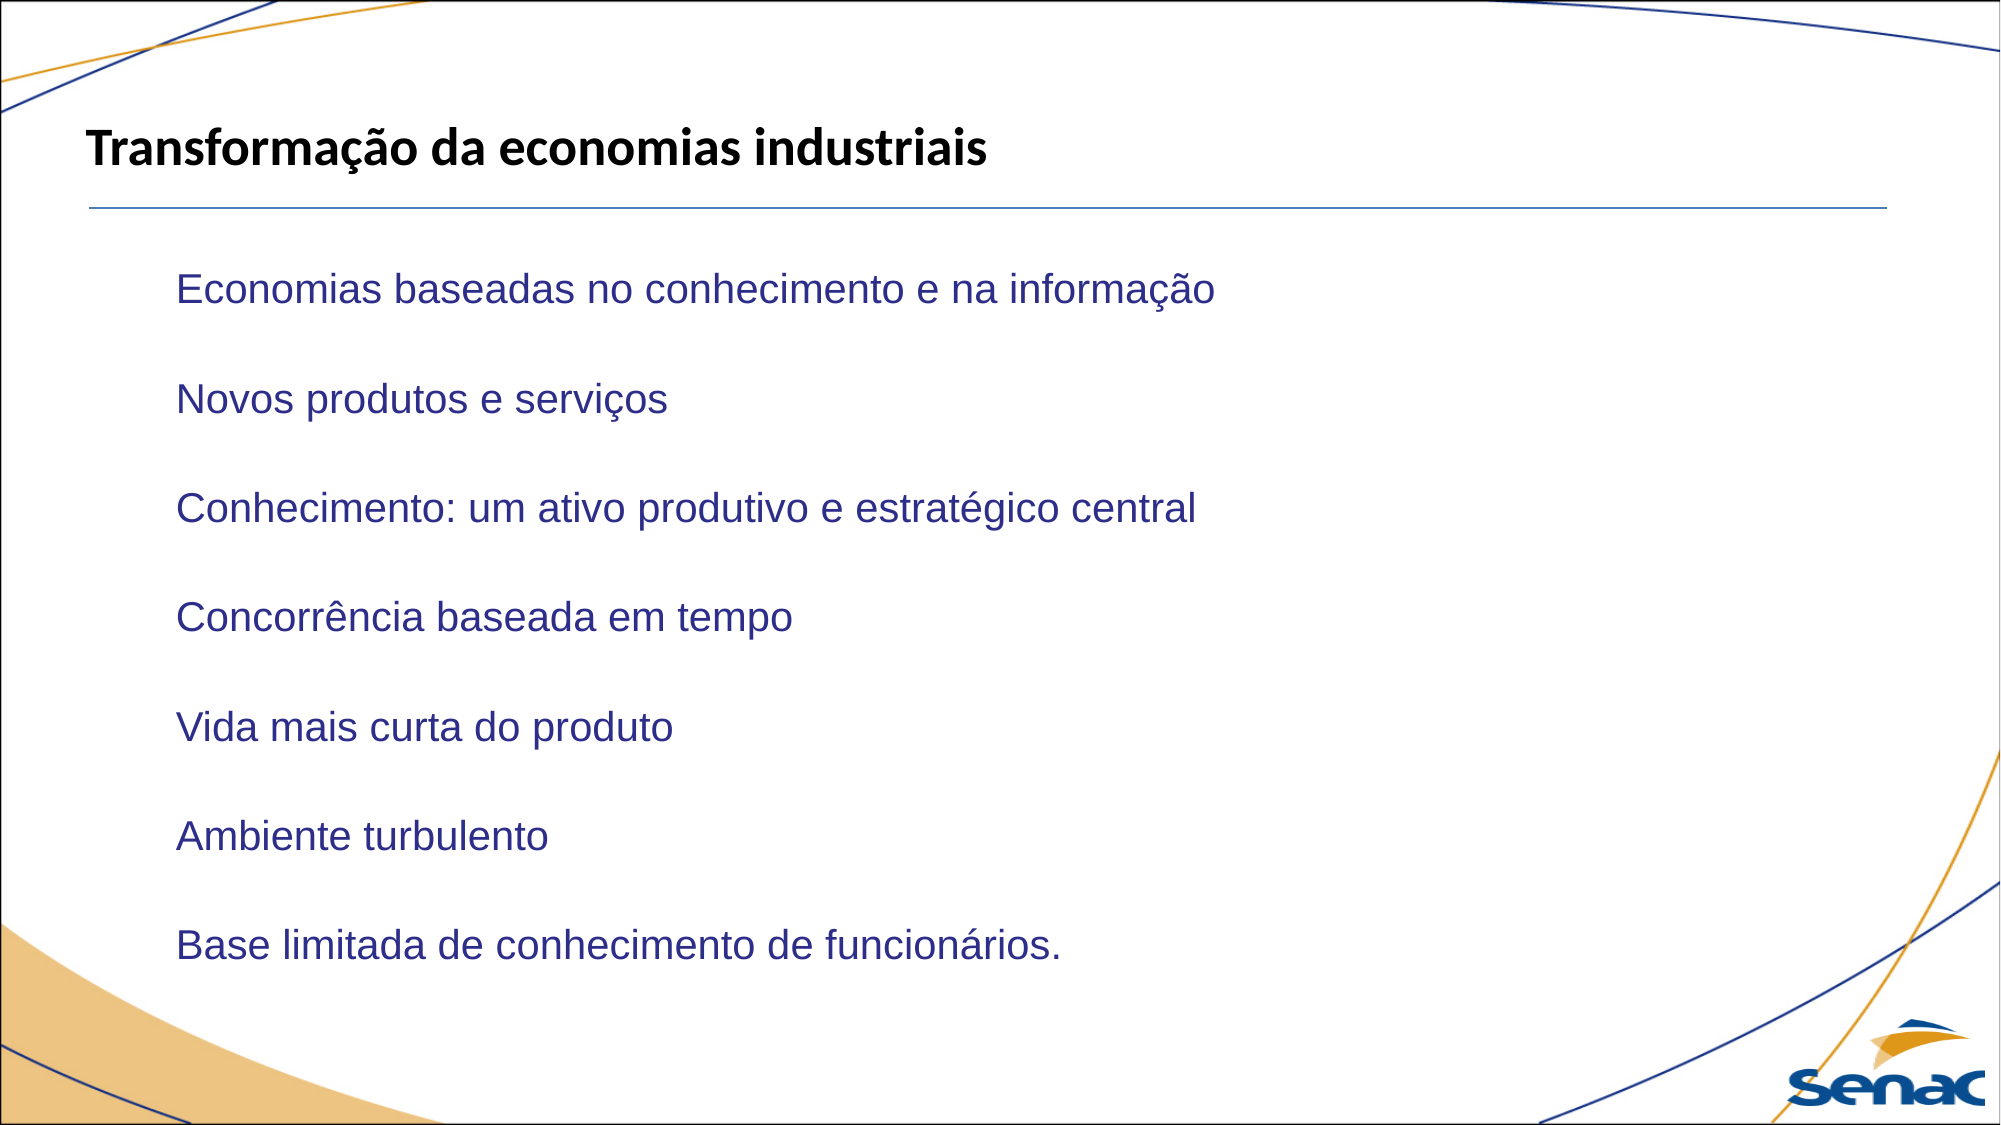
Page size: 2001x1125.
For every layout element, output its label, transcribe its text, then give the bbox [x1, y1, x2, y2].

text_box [84, 278, 1621, 977]
picture [0, 0, 2001, 1125]
text_box Transformação da economias industriais [70, 90, 1882, 198]
